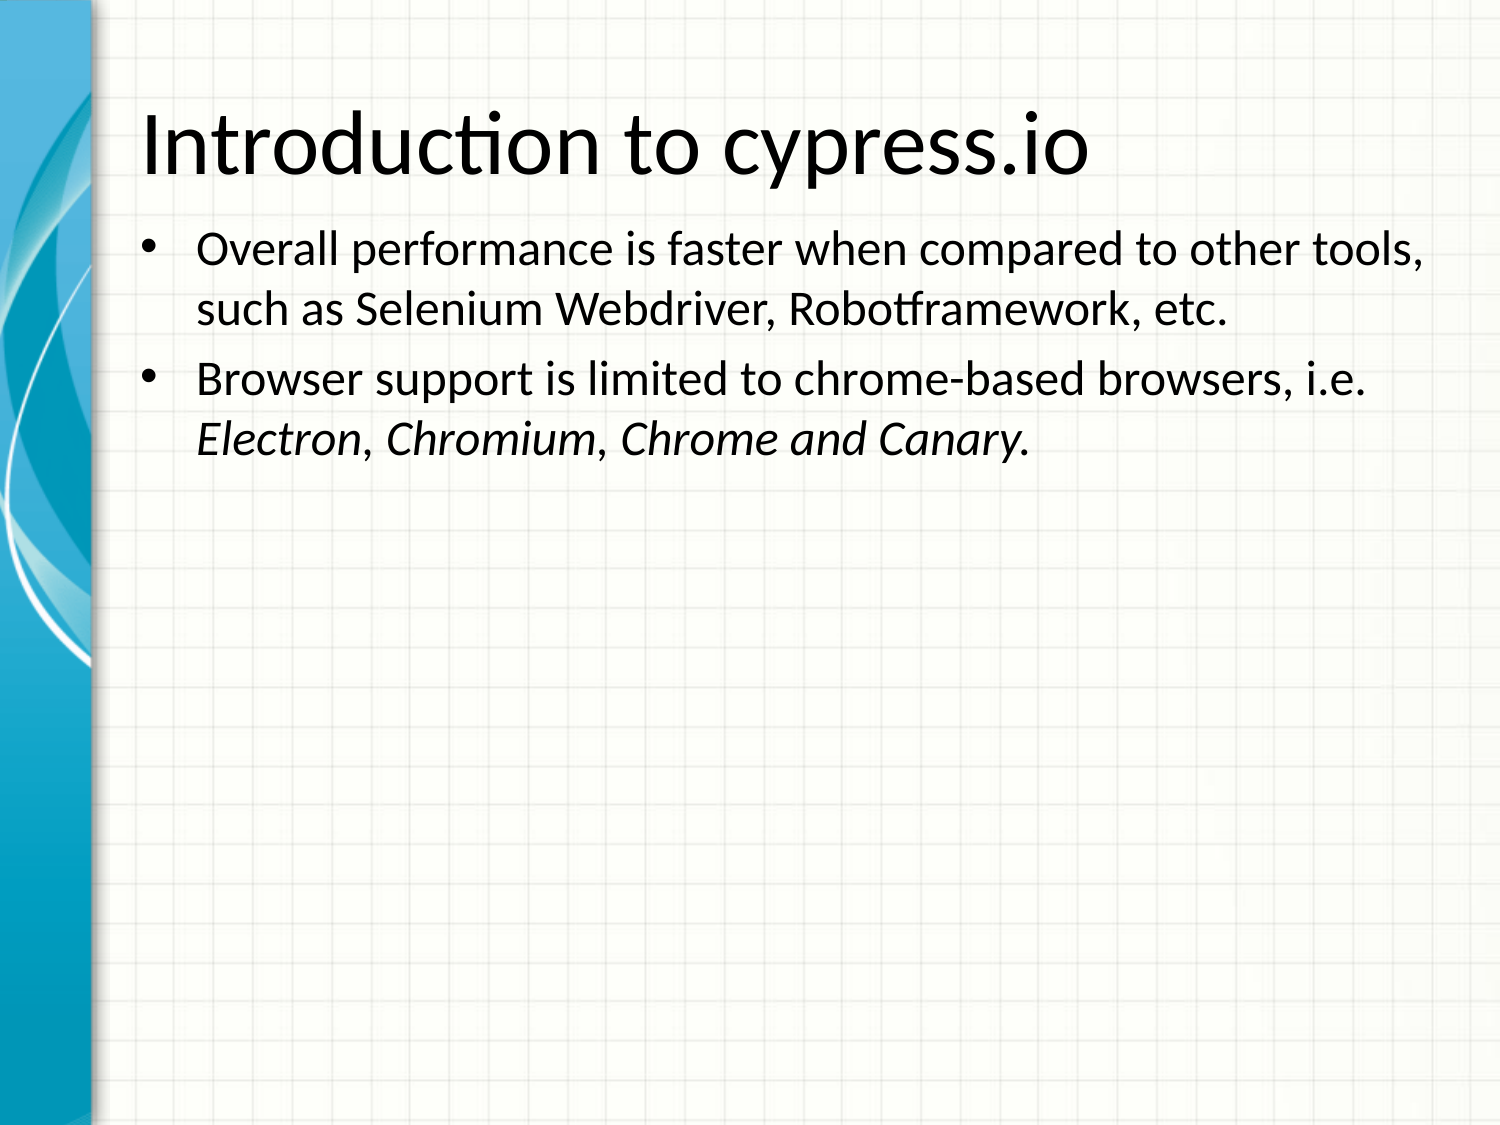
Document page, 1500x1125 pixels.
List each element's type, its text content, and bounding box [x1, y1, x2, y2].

title Introduction to cypress.io [125, 44, 1450, 208]
list Overall performance is faster when compared to other tools, such as Selenium Webdriver, Robotframework, etc. Browser support is limited to chrome-based browsers, i.e. Electron, Chromium, Chrome and Canary. [125, 208, 1450, 1043]
picture [0, 0, 1500, 1125]
